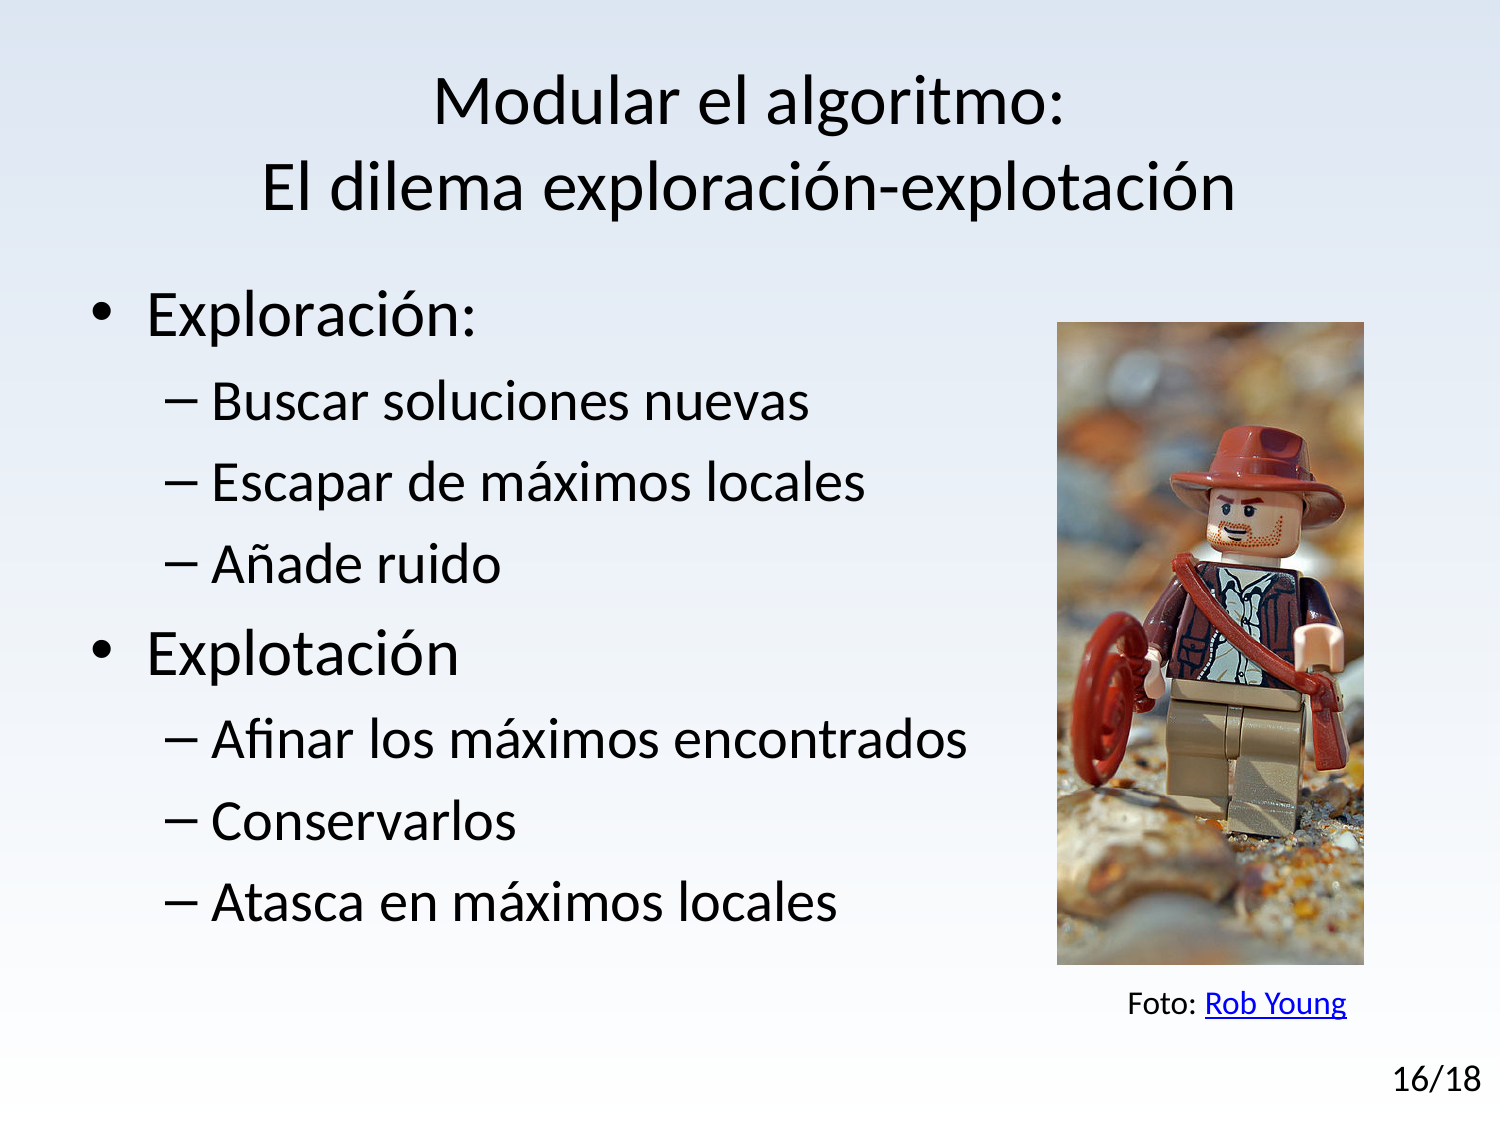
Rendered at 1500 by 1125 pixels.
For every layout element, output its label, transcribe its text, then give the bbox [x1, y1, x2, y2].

text_box 16/18 [1376, 1046, 1497, 1107]
text_box Foto: Rob Young [1112, 974, 1362, 1029]
title Modular el algoritmo: El dilema exploración-explotación [75, 45, 1425, 233]
picture [1056, 321, 1364, 965]
list Exploración: Buscar soluciones nuevas Escapar de máximos locales Añade ruido Explotación Afinar los máximos encontrados Conservarlos Atasca en máximos locales [75, 262, 987, 1005]
